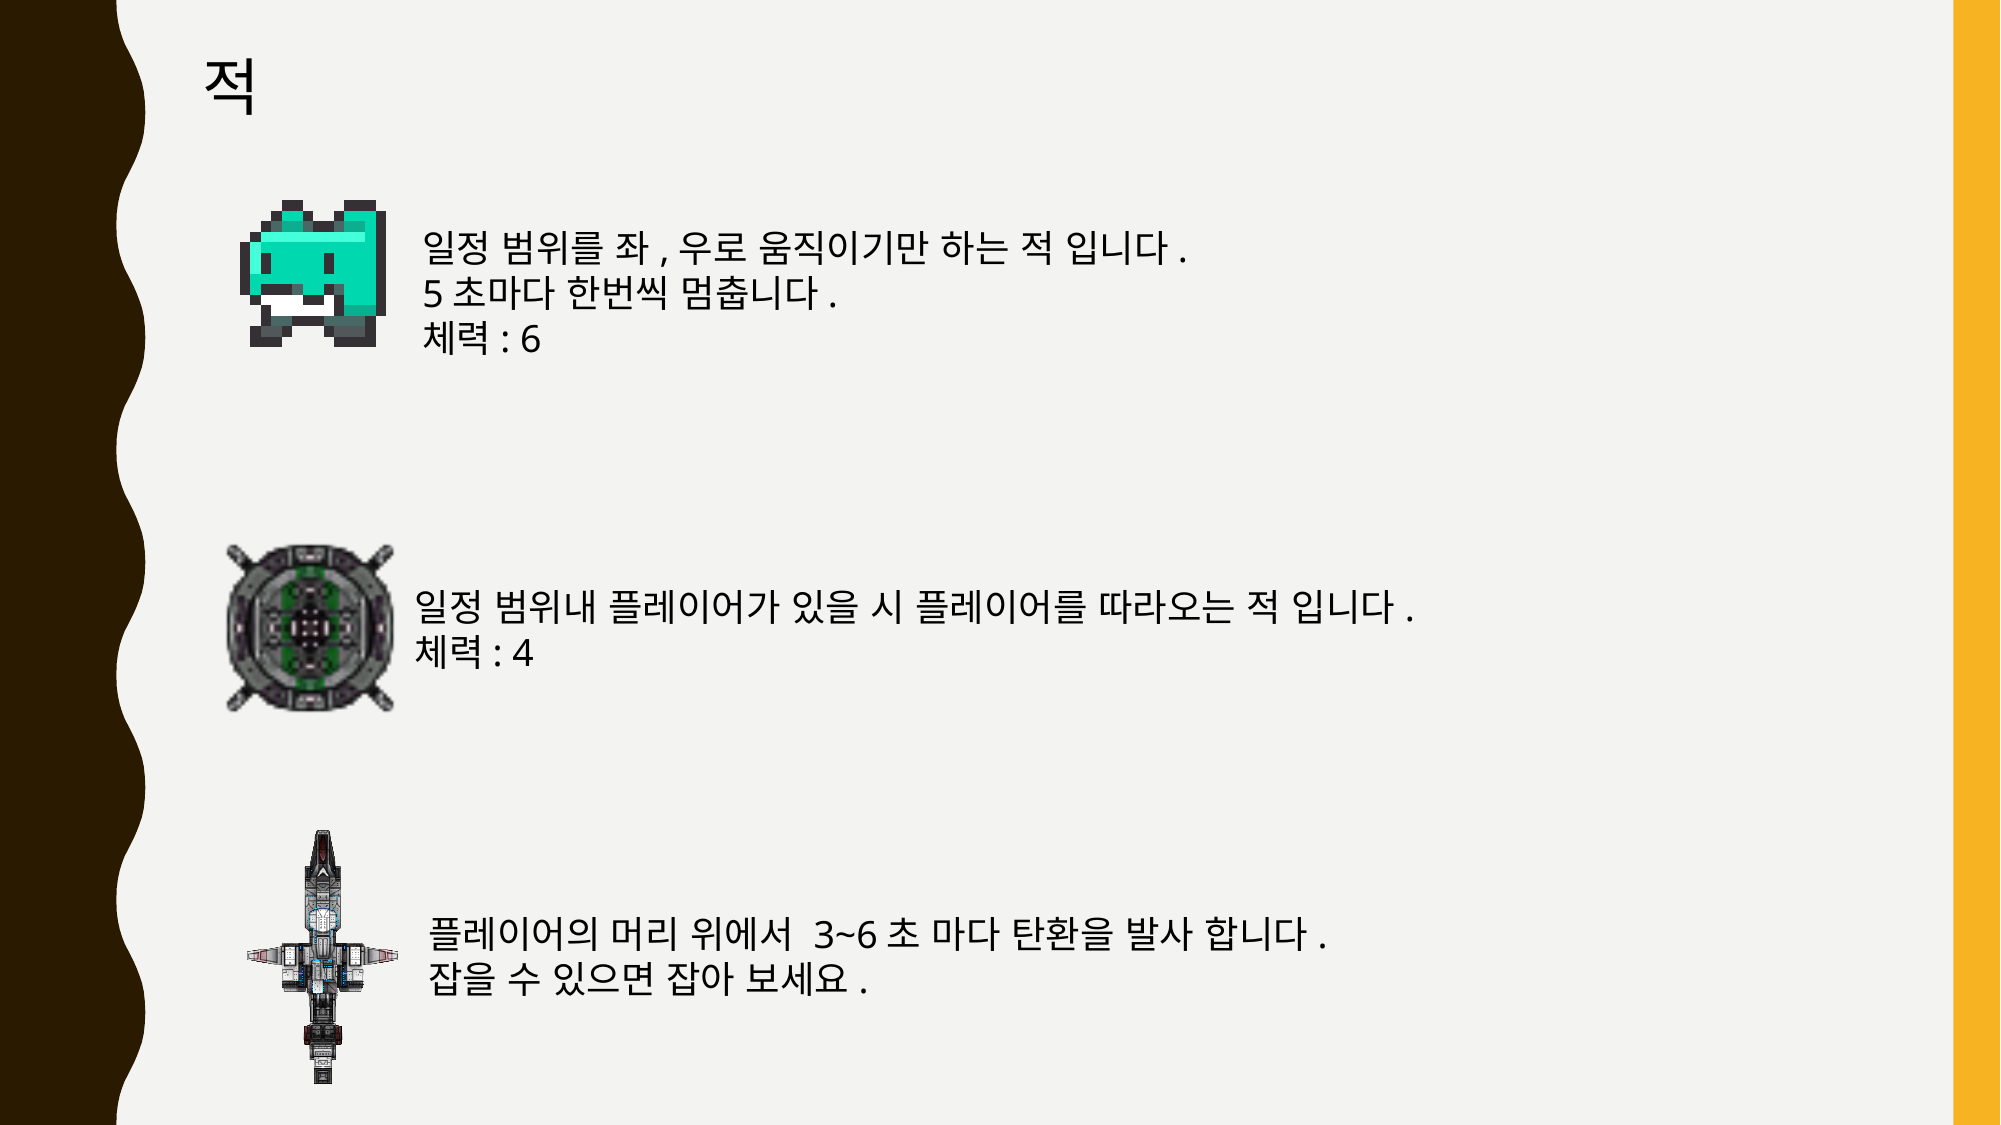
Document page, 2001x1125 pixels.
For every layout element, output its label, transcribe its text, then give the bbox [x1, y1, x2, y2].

text_box 플레이어의 머리 위에서 3~6초 마다 탄환을 발사 합니다. 잡을 수 있으면 잡아 보세요. [413, 904, 1343, 1009]
text_box 일정 범위를 좌,우로 움직이기만 하는 적 입니다. 5초마다 한번씩 멈춥니다. 체력: 6 [407, 217, 1203, 368]
picture [246, 829, 399, 1085]
picture [230, 180, 405, 361]
picture [224, 542, 399, 717]
text_box 적 [187, 40, 275, 131]
text_box 일정 범위내 플레이어가 있을 시 플레이어를 따라오는 적 입니다. 체력: 4 [400, 576, 1430, 682]
